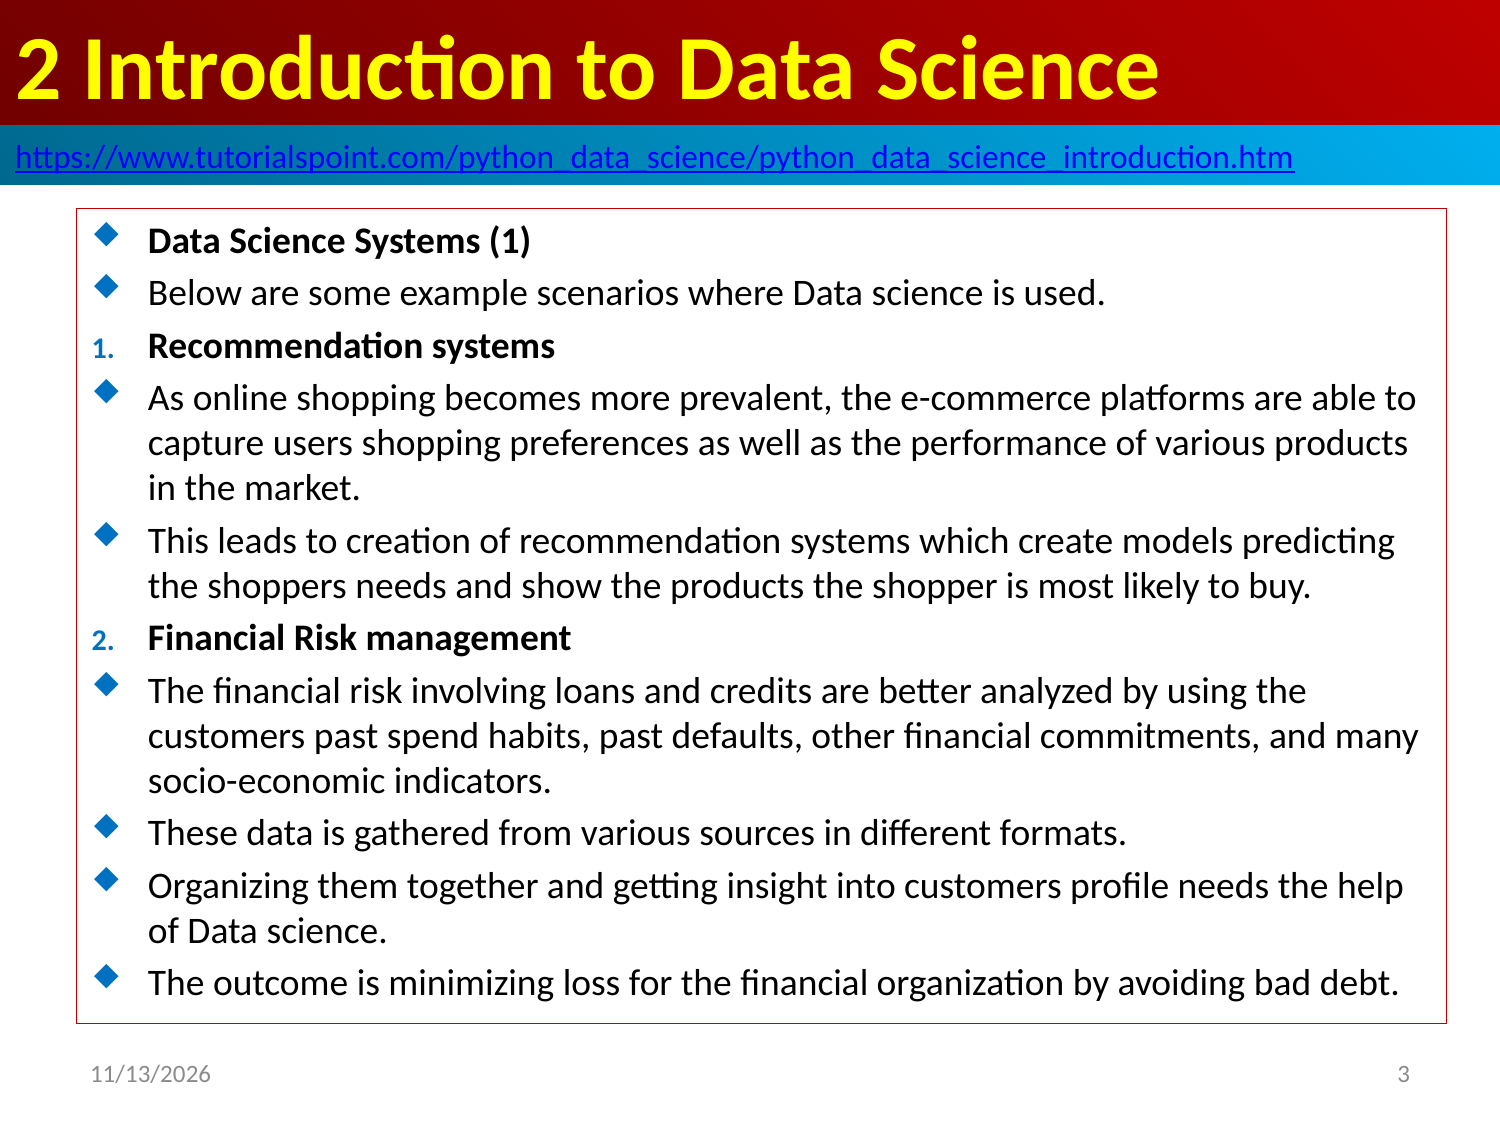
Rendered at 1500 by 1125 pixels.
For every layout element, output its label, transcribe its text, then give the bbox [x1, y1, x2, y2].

subtitle Data Science Systems (1) Below are some example scenarios where Data science is used. Recommendation systems As online shopping becomes more prevalent, the e-commerce platforms are able to capture users shopping preferences as well as the performance of various products in the market. This leads to creation of recommendation systems which create models predicting the shoppers needs and show the products the shopper is most likely to buy. Financial Risk management The financial risk involving loans and credits are better analyzed by using the customers past spend habits, past defaults, other financial commitments, and many socio-economic indicators. These data is gathered from various sources in different formats. Organizing them together and getting insight into customers profile needs the help of Data science. The outcome is minimizing loss for the financial organization by avoiding bad debt. [76, 208, 1447, 1024]
title 2 Introduction to Data Science [0, 0, 1500, 125]
slide_number 3 [1074, 1042, 1425, 1103]
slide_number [75, 1042, 425, 1103]
text_box https://www.tutorialspoint.com/python_data_science/python_data_science_introduction.htm [0, 125, 1500, 185]
